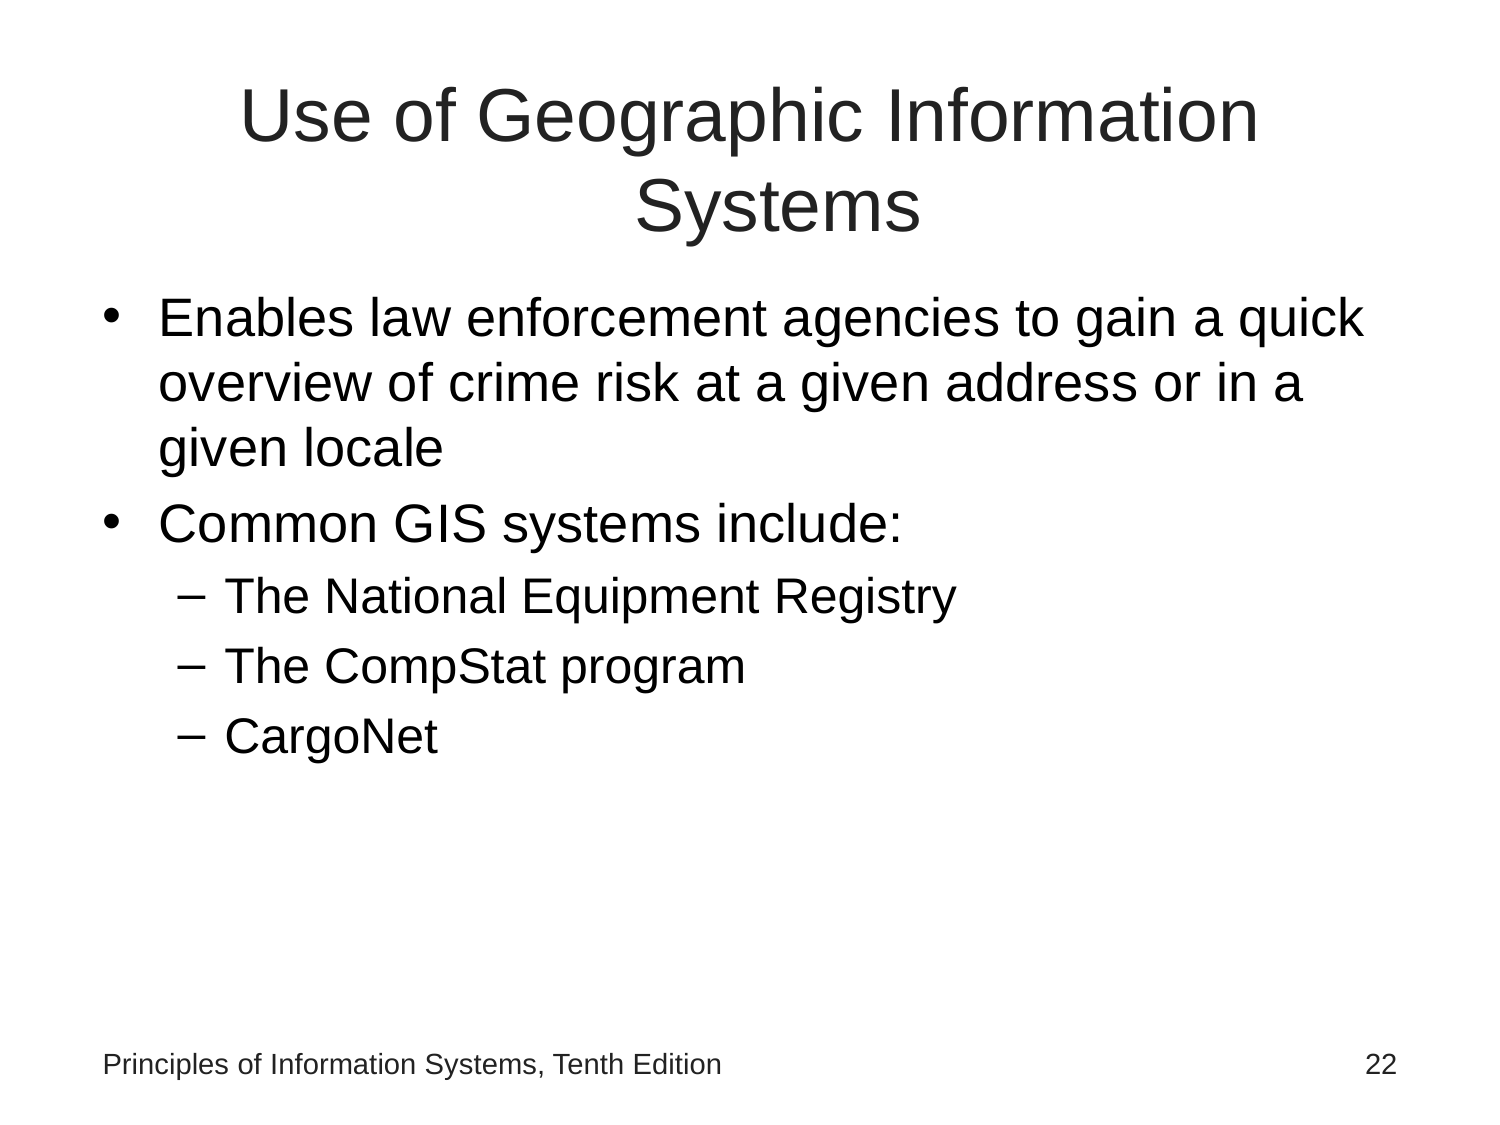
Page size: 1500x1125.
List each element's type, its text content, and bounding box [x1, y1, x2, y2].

text_box Principles of Information Systems, Tenth Edition [87, 1037, 1050, 1100]
text_box ‹#› [1074, 1037, 1413, 1100]
title Use of Geographic Information Systems [87, 62, 1413, 250]
list Enables law enforcement agencies to gain a quick overview of crime risk at a given address or in a given locale Common GIS systems include: The National Equipment Registry The CompStat program CargoNet [87, 275, 1413, 1025]
